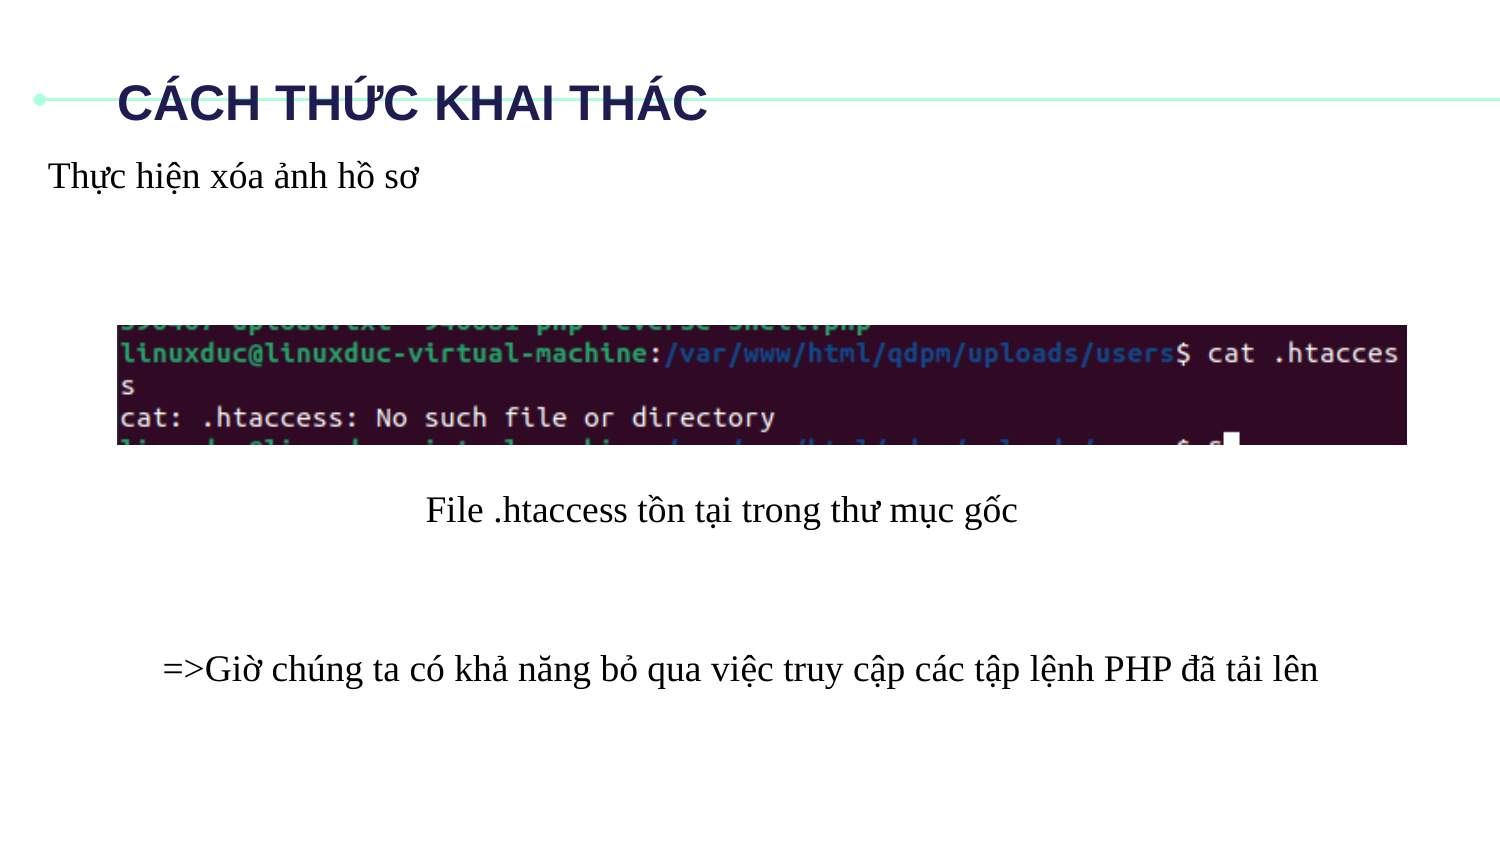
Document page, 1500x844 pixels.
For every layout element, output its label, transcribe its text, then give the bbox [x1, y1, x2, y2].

text_box =>Giờ chúng ta có khả năng bỏ qua việc truy cập các tập lệnh PHP đã tải lên [72, 627, 1362, 697]
text_box Thực hiện xóa ảnh hồ sơ [33, 143, 435, 204]
title CÁCH THỨC KHAI THÁC [102, 55, 1101, 144]
picture [117, 325, 1408, 446]
text_box File .htaccess tồn tại trong thư mục gốc [410, 478, 1068, 538]
